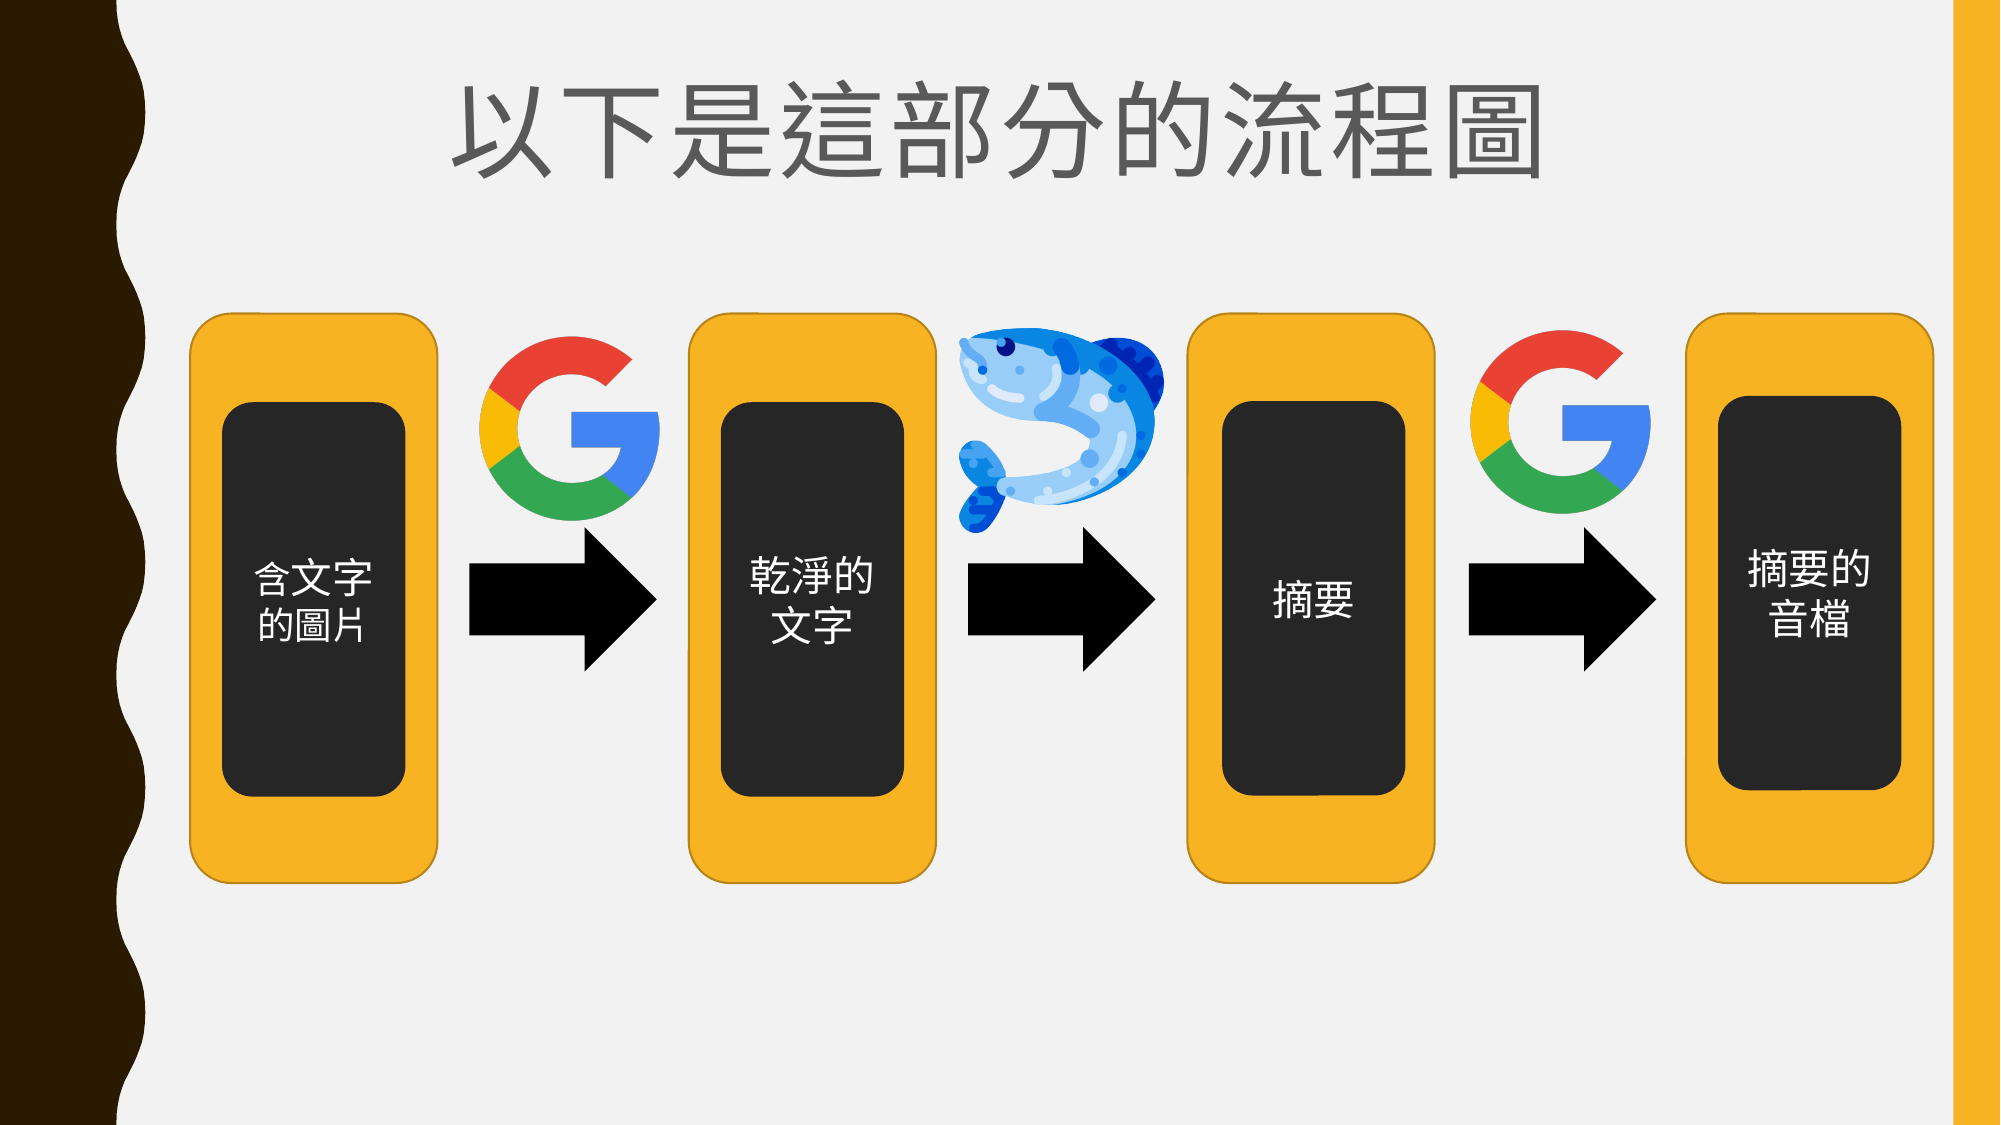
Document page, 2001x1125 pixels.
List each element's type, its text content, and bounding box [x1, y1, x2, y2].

picture [1462, 322, 1663, 523]
text_box [1186, 312, 1436, 885]
text_box 摘要的音檔 [1716, 394, 1903, 792]
text_box 以下是這部分的流程圖 [163, 71, 1834, 316]
text_box [687, 312, 938, 885]
text_box [468, 529, 658, 673]
text_box 含文字的圖片 [221, 401, 407, 798]
picture [471, 328, 672, 529]
picture [959, 328, 1164, 533]
text_box [966, 533, 1157, 673]
text_box [189, 312, 439, 885]
text_box [1684, 312, 1935, 885]
text_box 乾淨的文字 [719, 401, 906, 798]
text_box 摘要 [1221, 400, 1407, 797]
text_box [1467, 526, 1657, 673]
